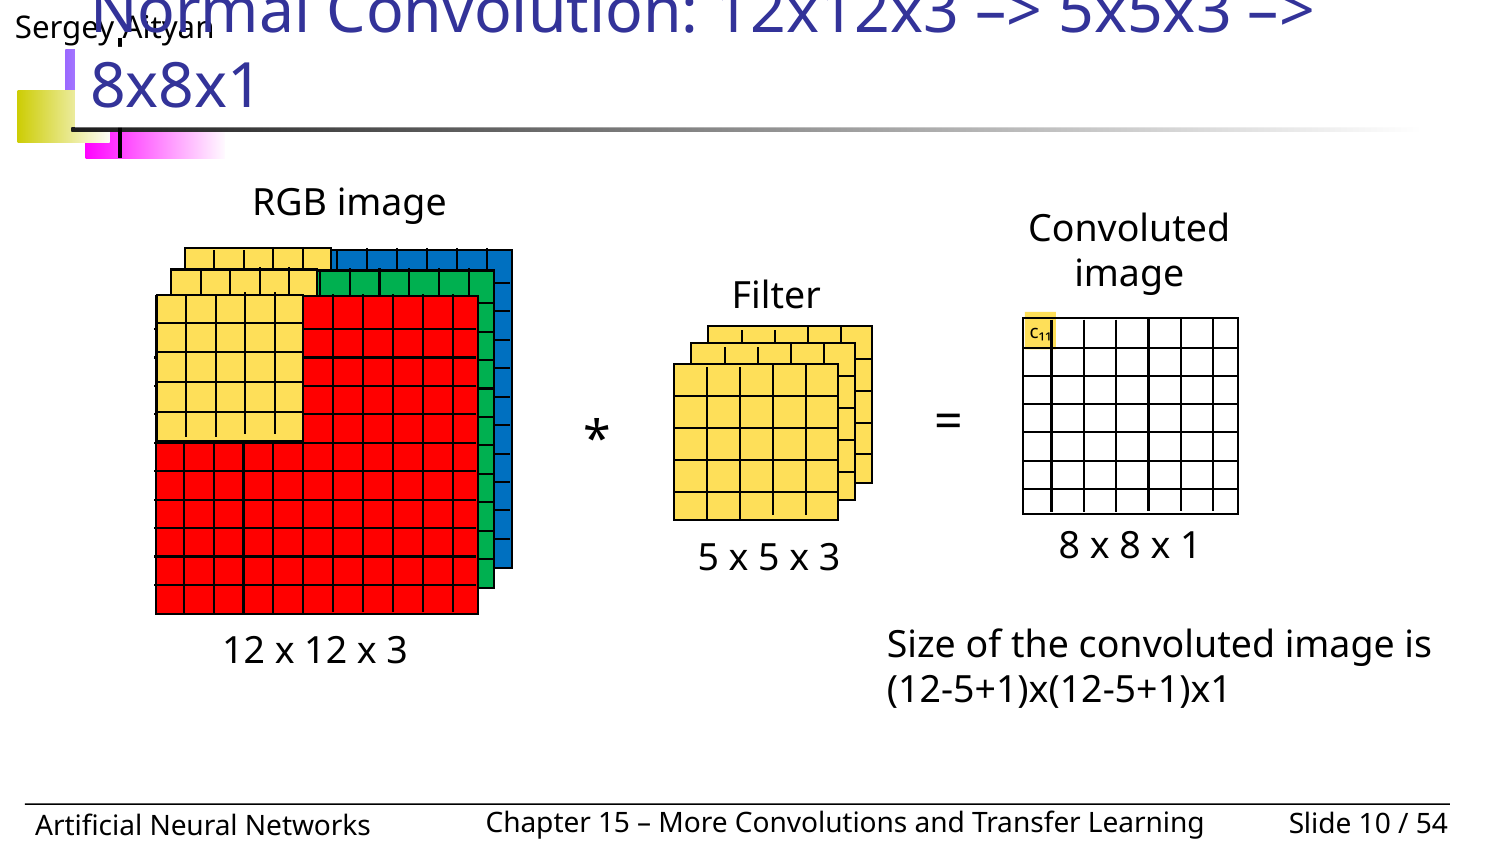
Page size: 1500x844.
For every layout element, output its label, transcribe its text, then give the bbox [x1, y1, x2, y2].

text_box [1012, 196, 1247, 575]
text_box = [919, 381, 985, 456]
text_box Size of the convoluted image is (12-5+1)x(12-5+1)x1 [872, 612, 1450, 717]
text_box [673, 262, 873, 587]
title Normal Convolution: 12x12x3 –> 5x5x3 –> 8x8x1 [75, 46, 1500, 128]
text_box * [569, 399, 635, 474]
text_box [153, 169, 513, 680]
